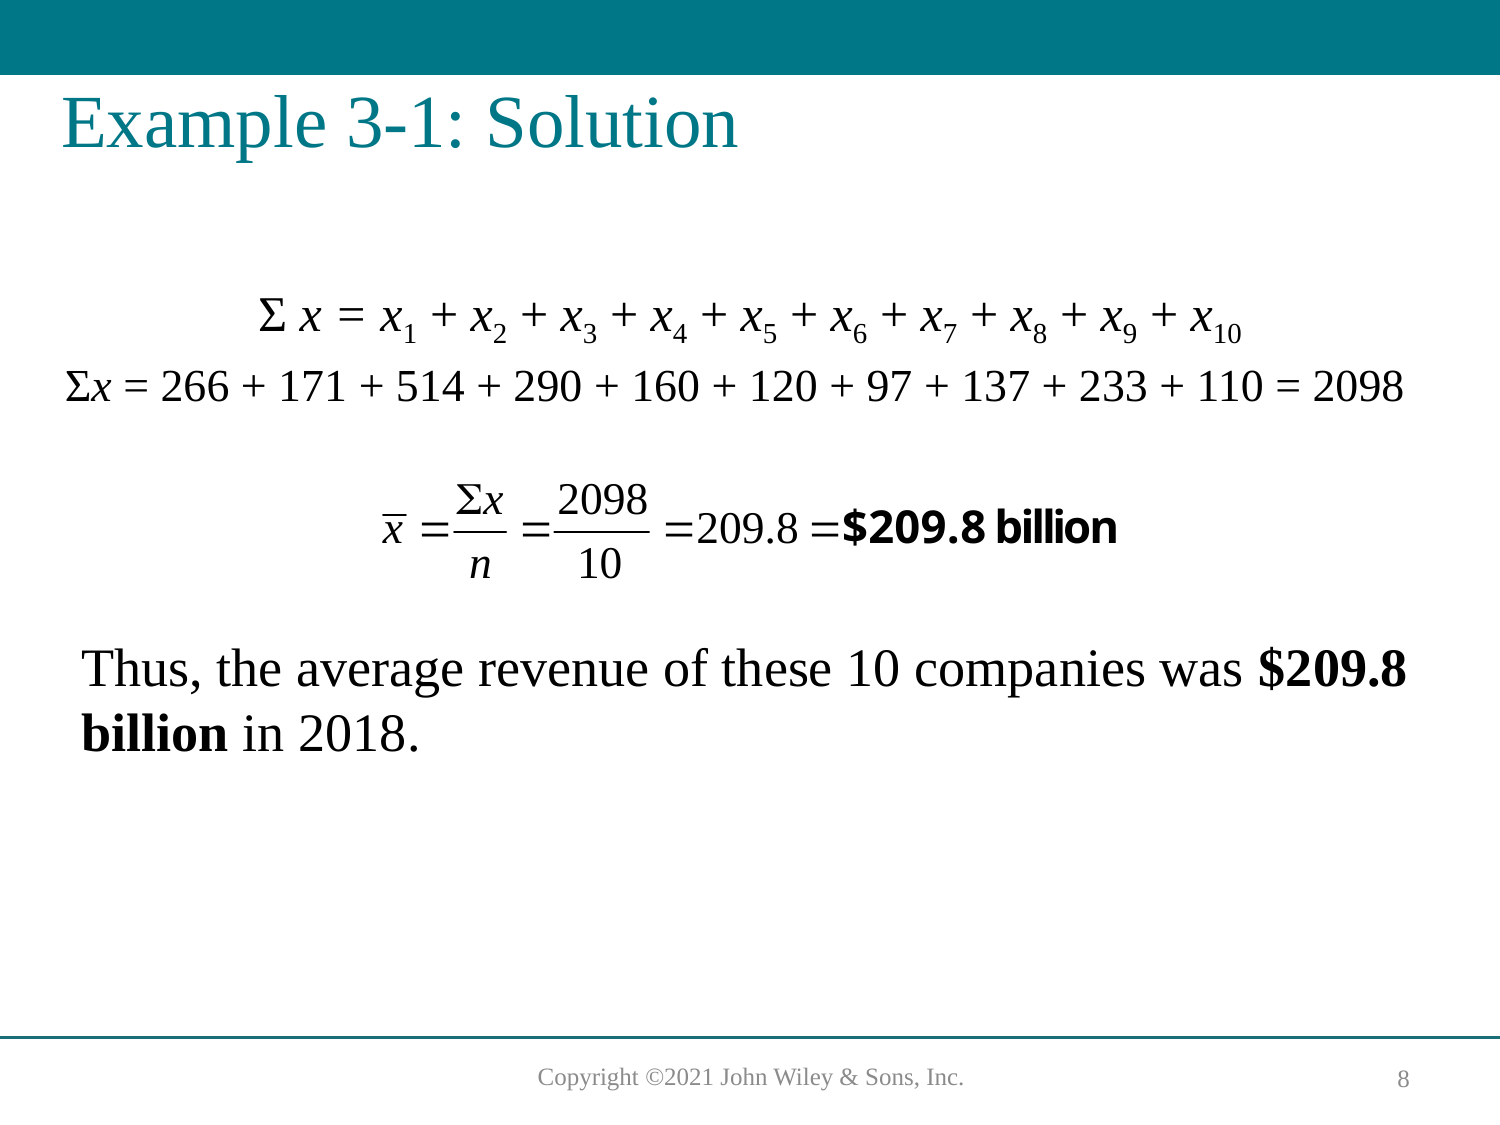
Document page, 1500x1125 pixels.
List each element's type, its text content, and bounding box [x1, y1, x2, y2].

list Σ x = x1 + x2 + x3 + x4 + x5 + x6 + x7 + x8 + x9 + x10 Σx = 266 + 171 + 514 + 290 + 160 + 120 + 97 + 137 + 233 + 110 = 2098 [50, 275, 1450, 446]
title Example 3-1: Solution [46, 75, 1447, 263]
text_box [377, 474, 1119, 585]
list Thus, the average revenue of these 10 companies was $209.8 billion in 2018. [66, 624, 1434, 796]
